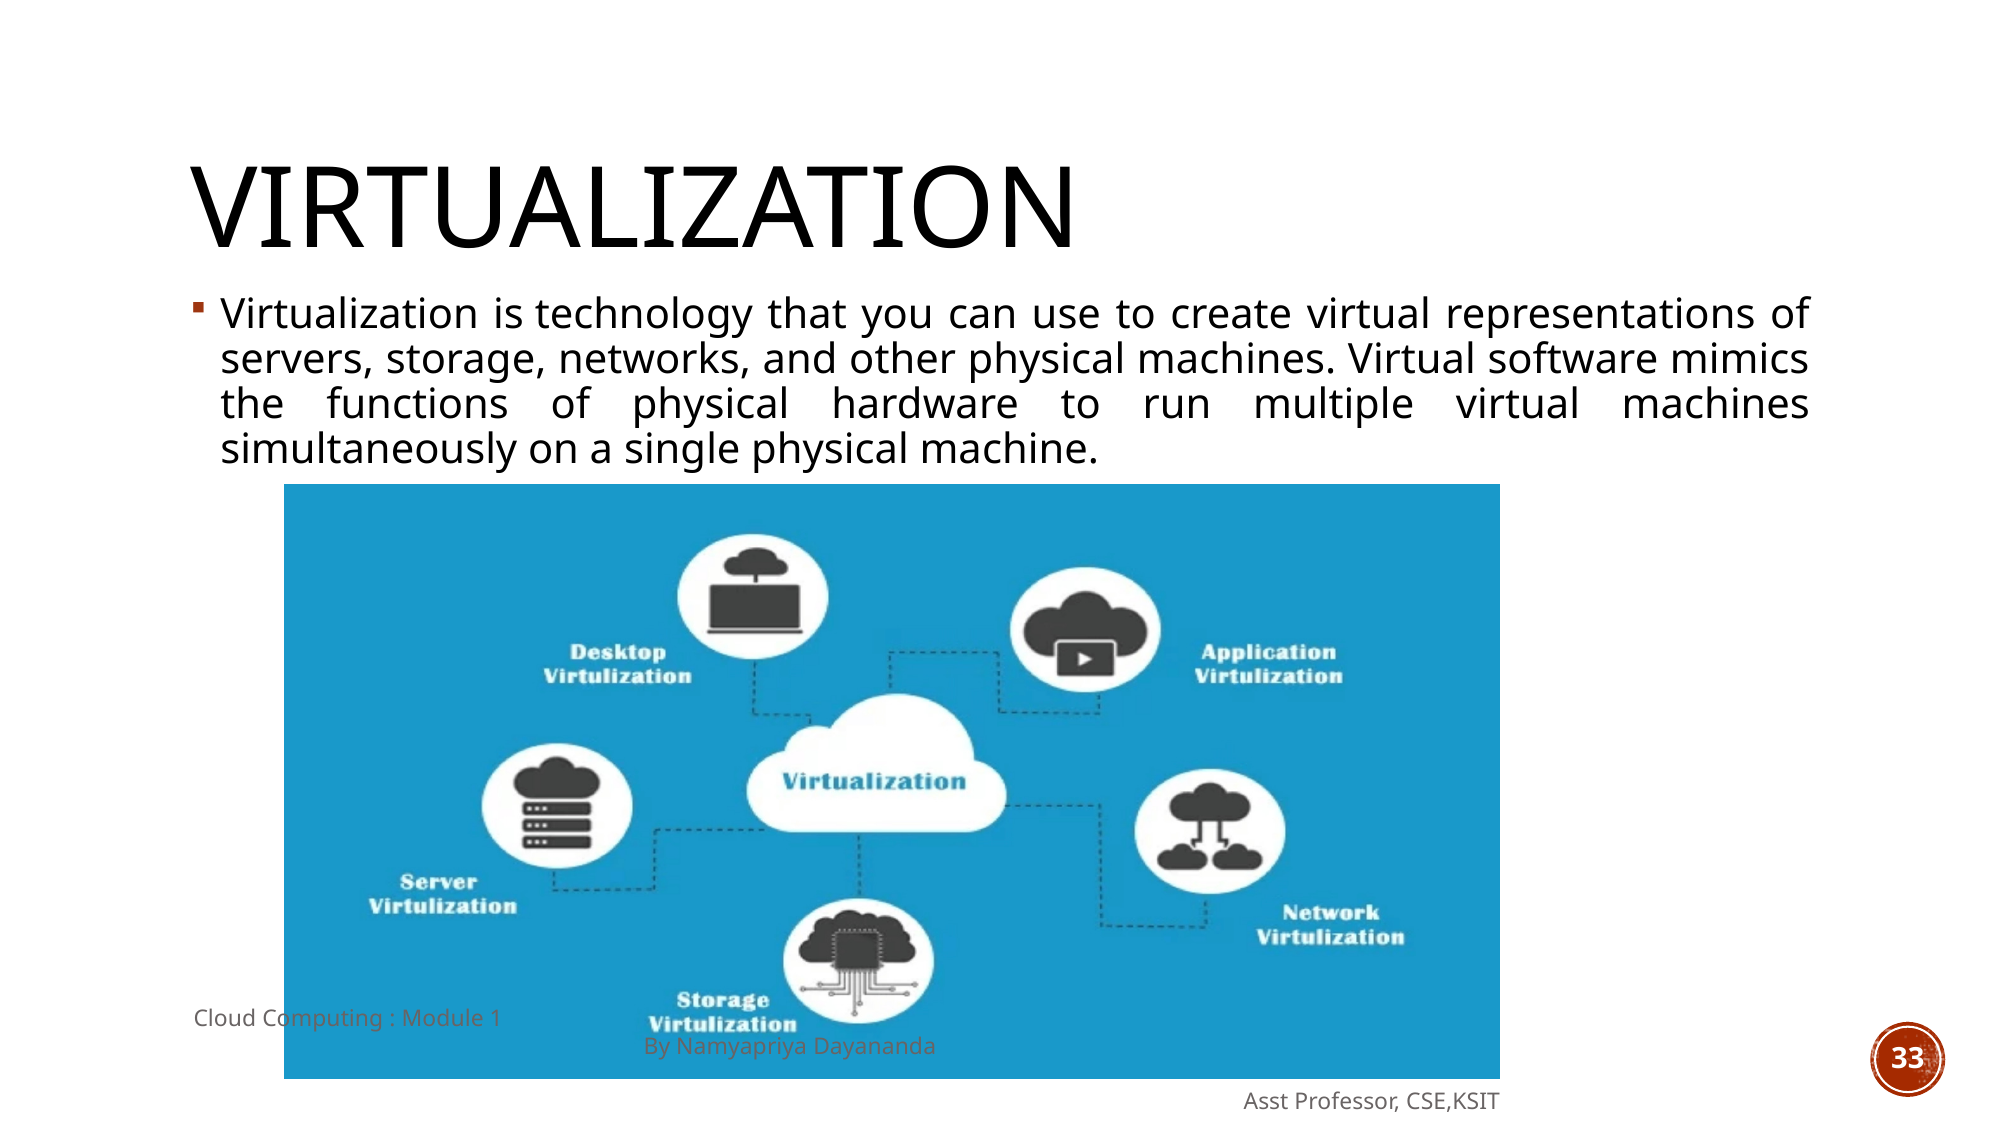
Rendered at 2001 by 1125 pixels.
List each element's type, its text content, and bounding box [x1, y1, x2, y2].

title Virtualization [175, 79, 1826, 284]
footer Cloud Computing : Module 1 By Namyapriya Dayananda Asst Professor, CSE,KSIT [178, 1028, 1803, 1089]
slide_number 33 [1855, 1028, 1961, 1089]
picture [285, 484, 1500, 1079]
list Virtualization is technology that you can use to create virtual representations of servers, storage, networks, and other physical machines. Virtual software mimics the functions of physical hardware to run multiple virtual machines simultaneously on a single physical machine. [175, 284, 1826, 1013]
